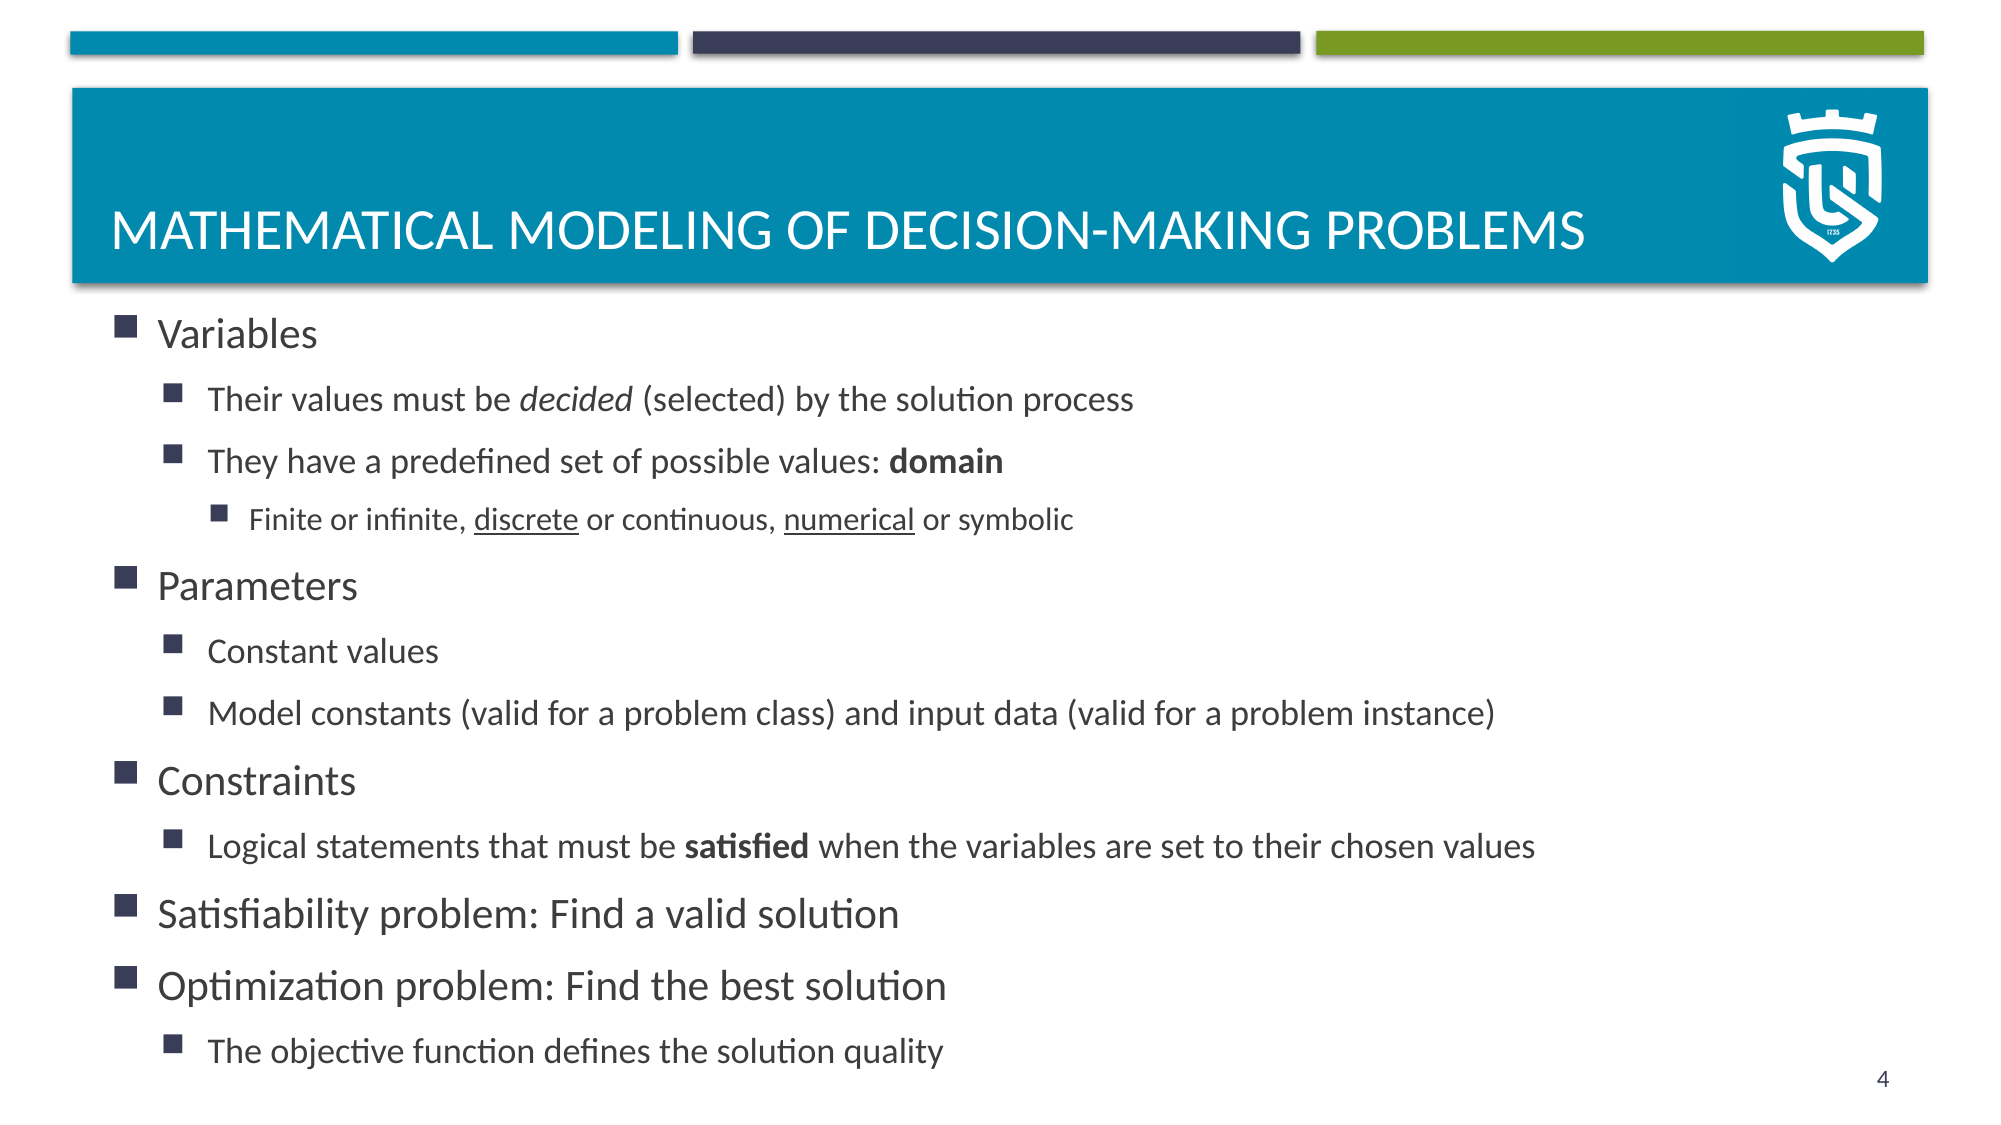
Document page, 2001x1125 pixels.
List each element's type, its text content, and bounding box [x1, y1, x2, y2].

title Mathematical modeling of decision-making problems [95, 104, 1905, 269]
slide_number 4 [1732, 1047, 1905, 1108]
list Variables Their values must be decided (selected) by the solution process They have a predefined set of possible values: domain Finite or infinite, discrete or continuous, numerical or symbolic Parameters Constant values Model constants (valid for a problem class) and input data (valid for a problem instance) Constraints Logical statements that must be satisfied when the variables are set to their chosen values Satisfiability problem: Find a valid solution Optimization problem: Find the best solution The objective function defines the solution quality [95, 297, 1905, 1079]
